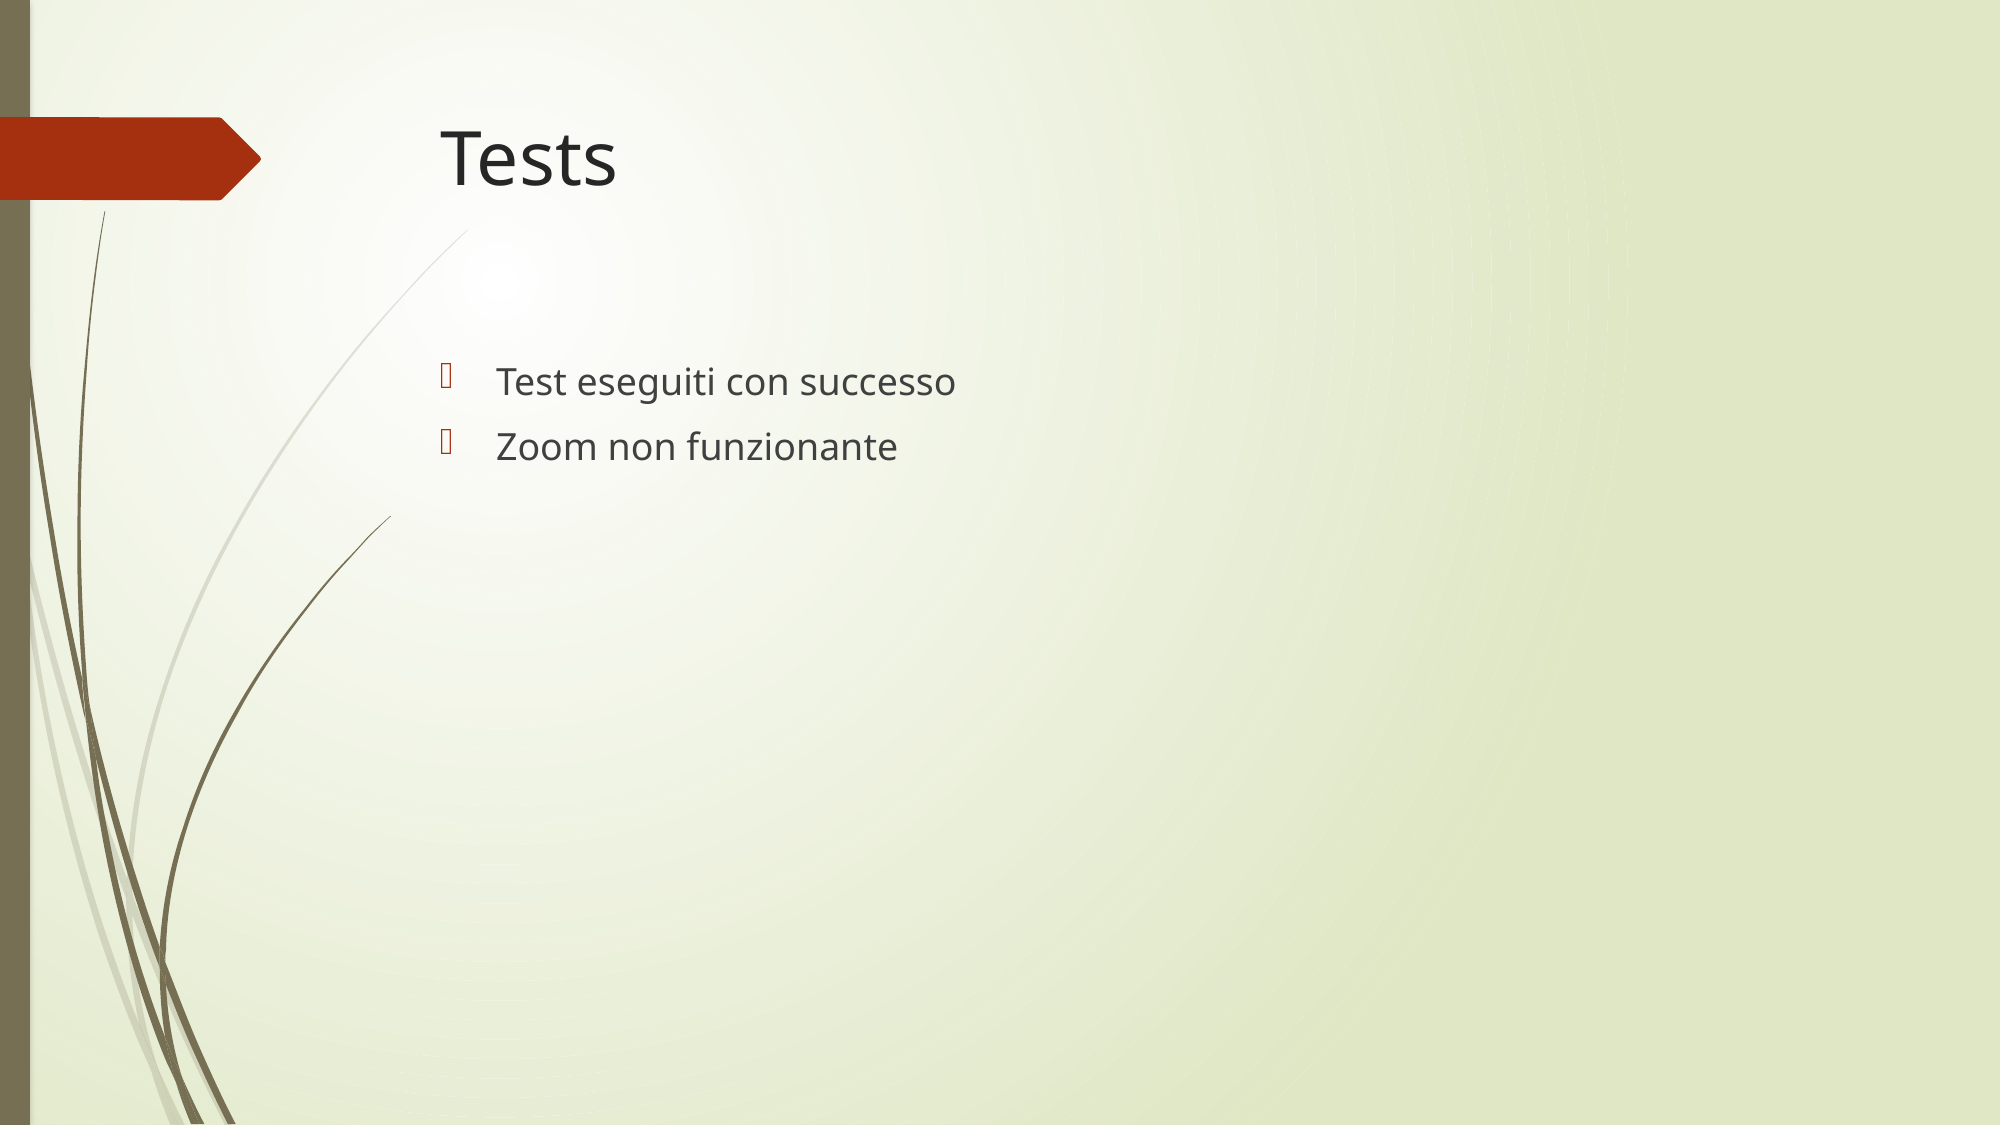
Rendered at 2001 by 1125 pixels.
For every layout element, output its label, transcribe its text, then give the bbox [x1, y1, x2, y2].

list Test eseguiti con successo Zoom non funzionante [424, 350, 1888, 970]
title Tests [425, 102, 1888, 313]
